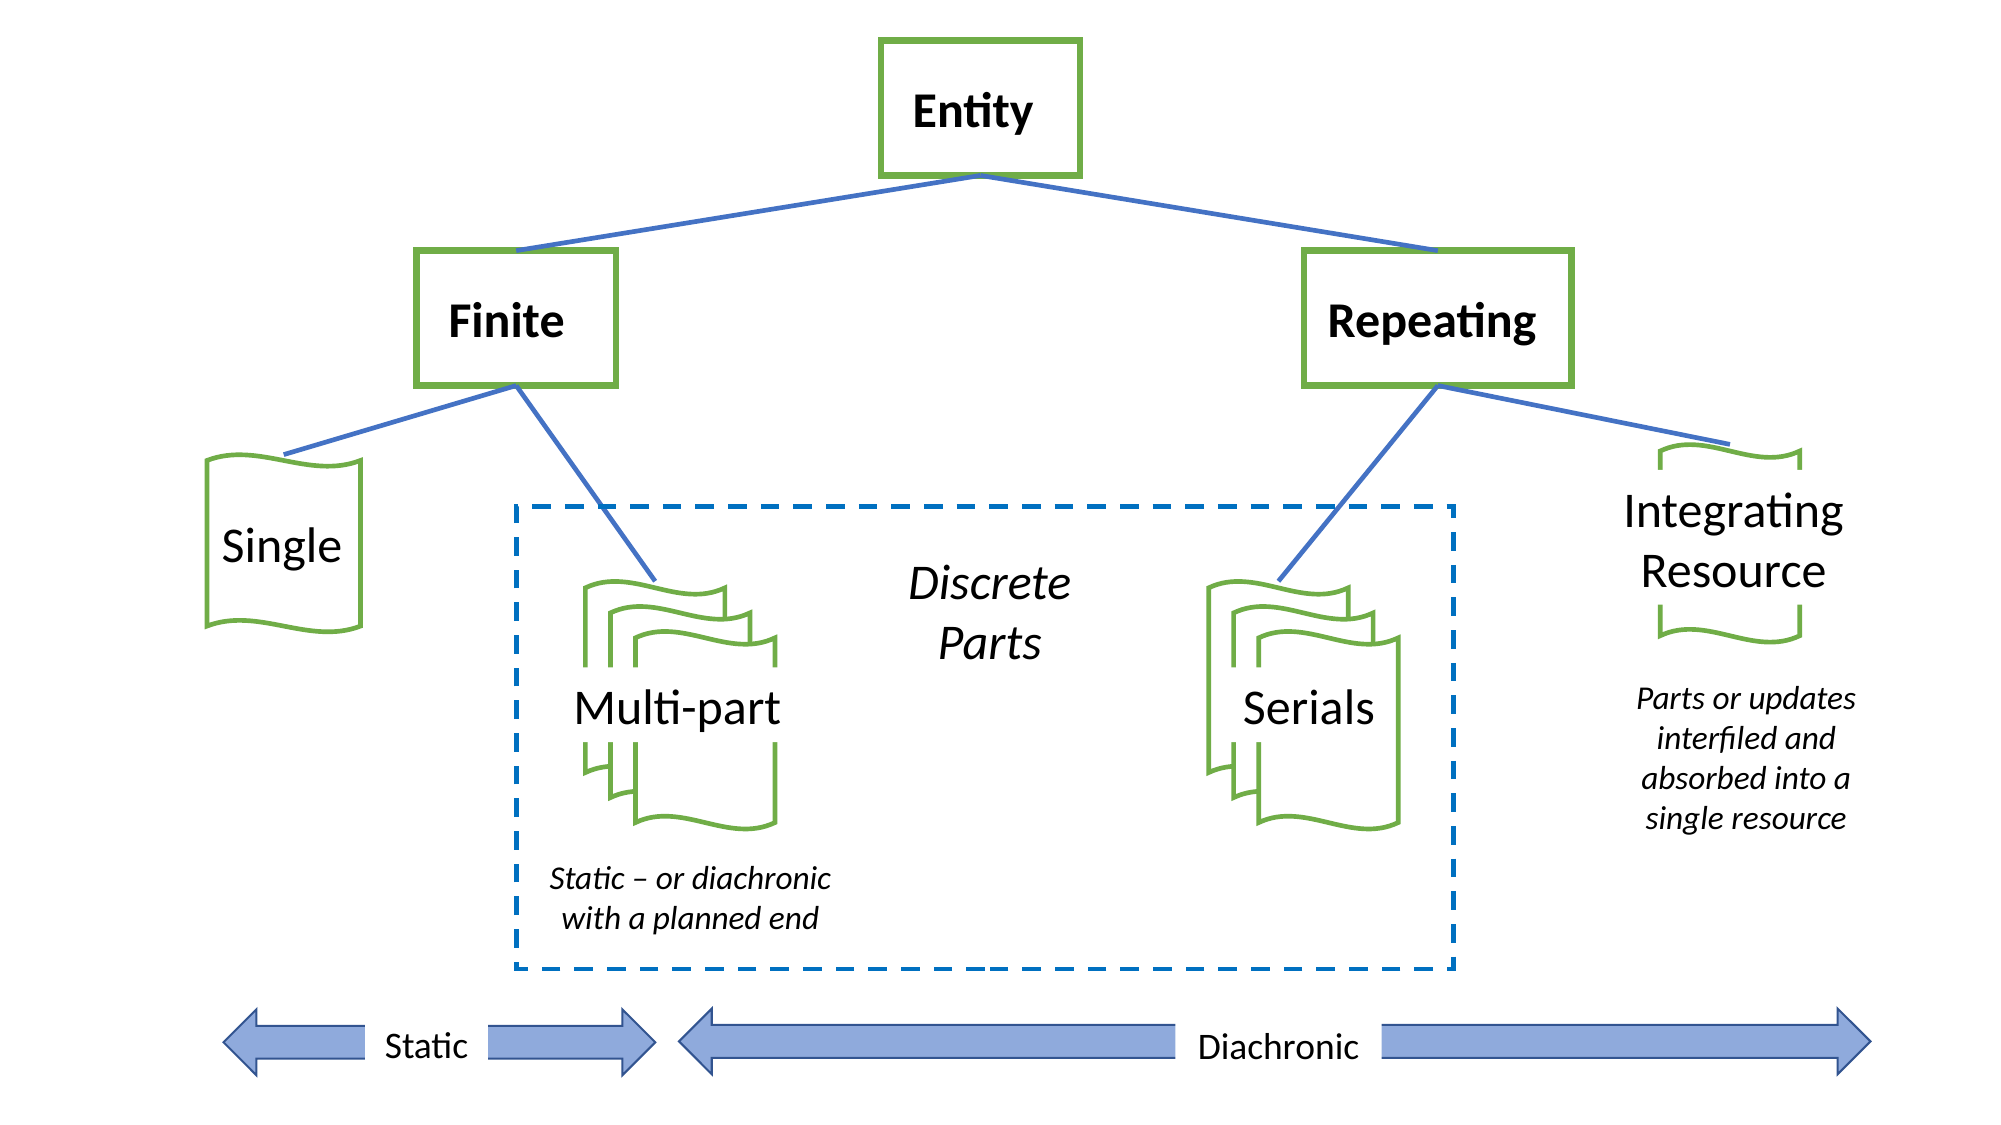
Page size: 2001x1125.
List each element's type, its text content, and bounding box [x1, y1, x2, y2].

text_box [1659, 605, 1801, 644]
text_box [677, 1006, 1175, 1077]
text_box Repeating [1312, 280, 1563, 355]
text_box Entity [897, 70, 1063, 145]
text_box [1278, 385, 1438, 588]
text_box [880, 39, 1081, 175]
text_box [515, 505, 1454, 970]
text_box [516, 385, 656, 588]
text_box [516, 175, 980, 251]
text_box [222, 1006, 365, 1078]
text_box [1382, 1006, 1872, 1077]
text_box Single [206, 505, 372, 581]
text_box [415, 250, 617, 385]
text_box Diachronic [1175, 1014, 1382, 1074]
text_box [980, 175, 1438, 251]
text_box Static – or diachronic with a planned end [528, 849, 853, 944]
text_box Static [365, 1013, 488, 1074]
text_box [1659, 449, 1801, 469]
text_box [1303, 250, 1572, 385]
text_box Finite [433, 280, 599, 355]
text_box [488, 1006, 657, 1078]
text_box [283, 385, 516, 461]
text_box Parts or updates interfiled and absorbed into a single resource [1583, 669, 1909, 844]
text_box [205, 453, 362, 633]
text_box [1437, 385, 1730, 451]
text_box Integrating Resource [1570, 469, 1897, 605]
